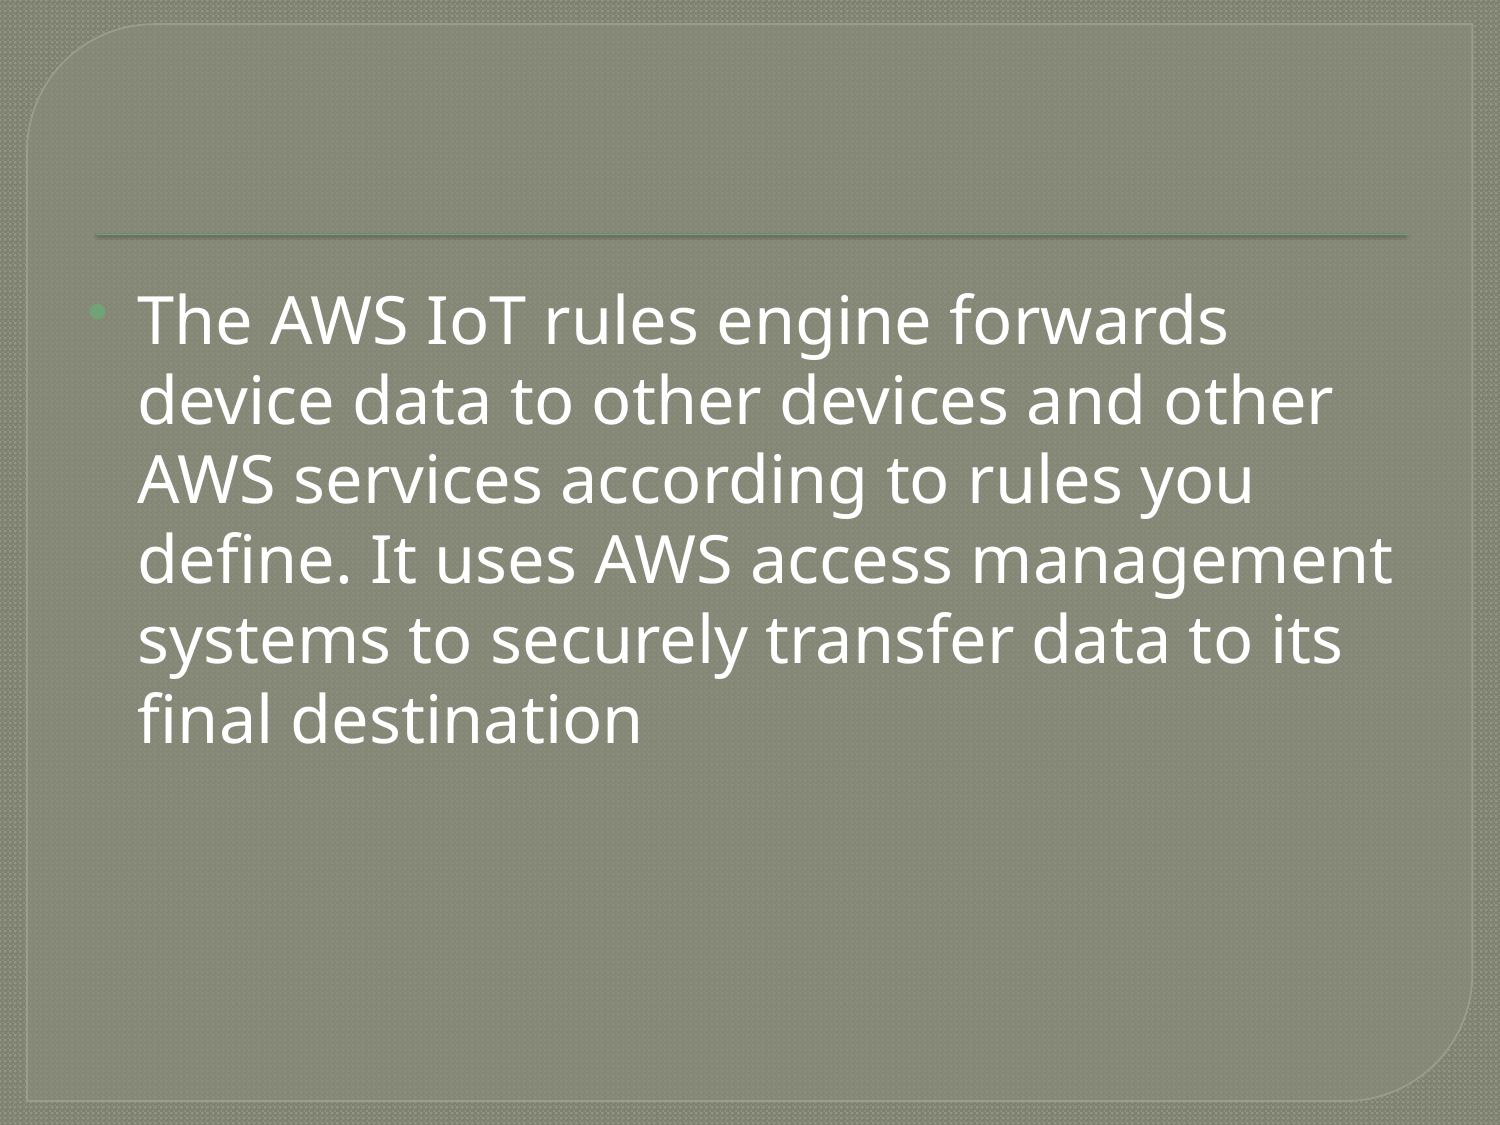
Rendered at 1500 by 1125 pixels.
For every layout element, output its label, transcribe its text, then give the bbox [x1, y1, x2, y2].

list The AWS IoT rules engine forwards device data to other devices and other AWS services according to rules you define. It uses AWS access management systems to securely transfer data to its final destination [75, 270, 1425, 1013]
